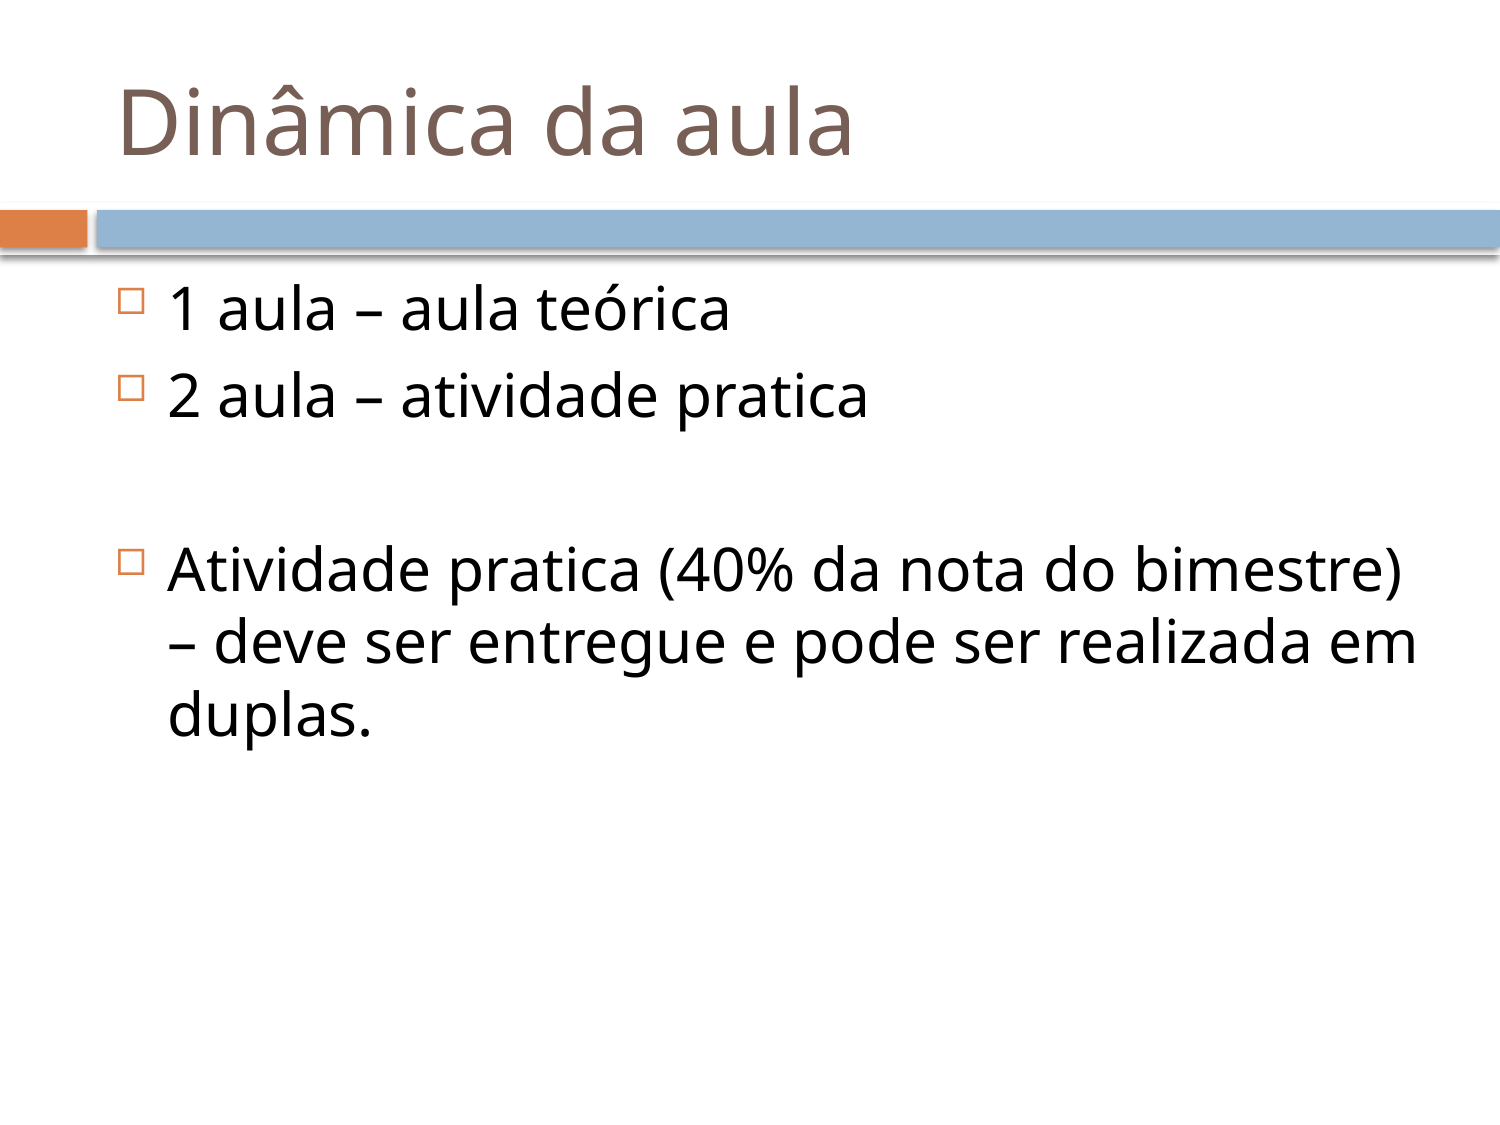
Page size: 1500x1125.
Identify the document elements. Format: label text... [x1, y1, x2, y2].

list 1 aula – aula teórica 2 aula – atividade pratica Atividade pratica (40% da nota do bimestre) – deve ser entregue e pode ser realizada em duplas. [100, 262, 1438, 1000]
title Dinâmica da aula [100, 37, 1438, 200]
